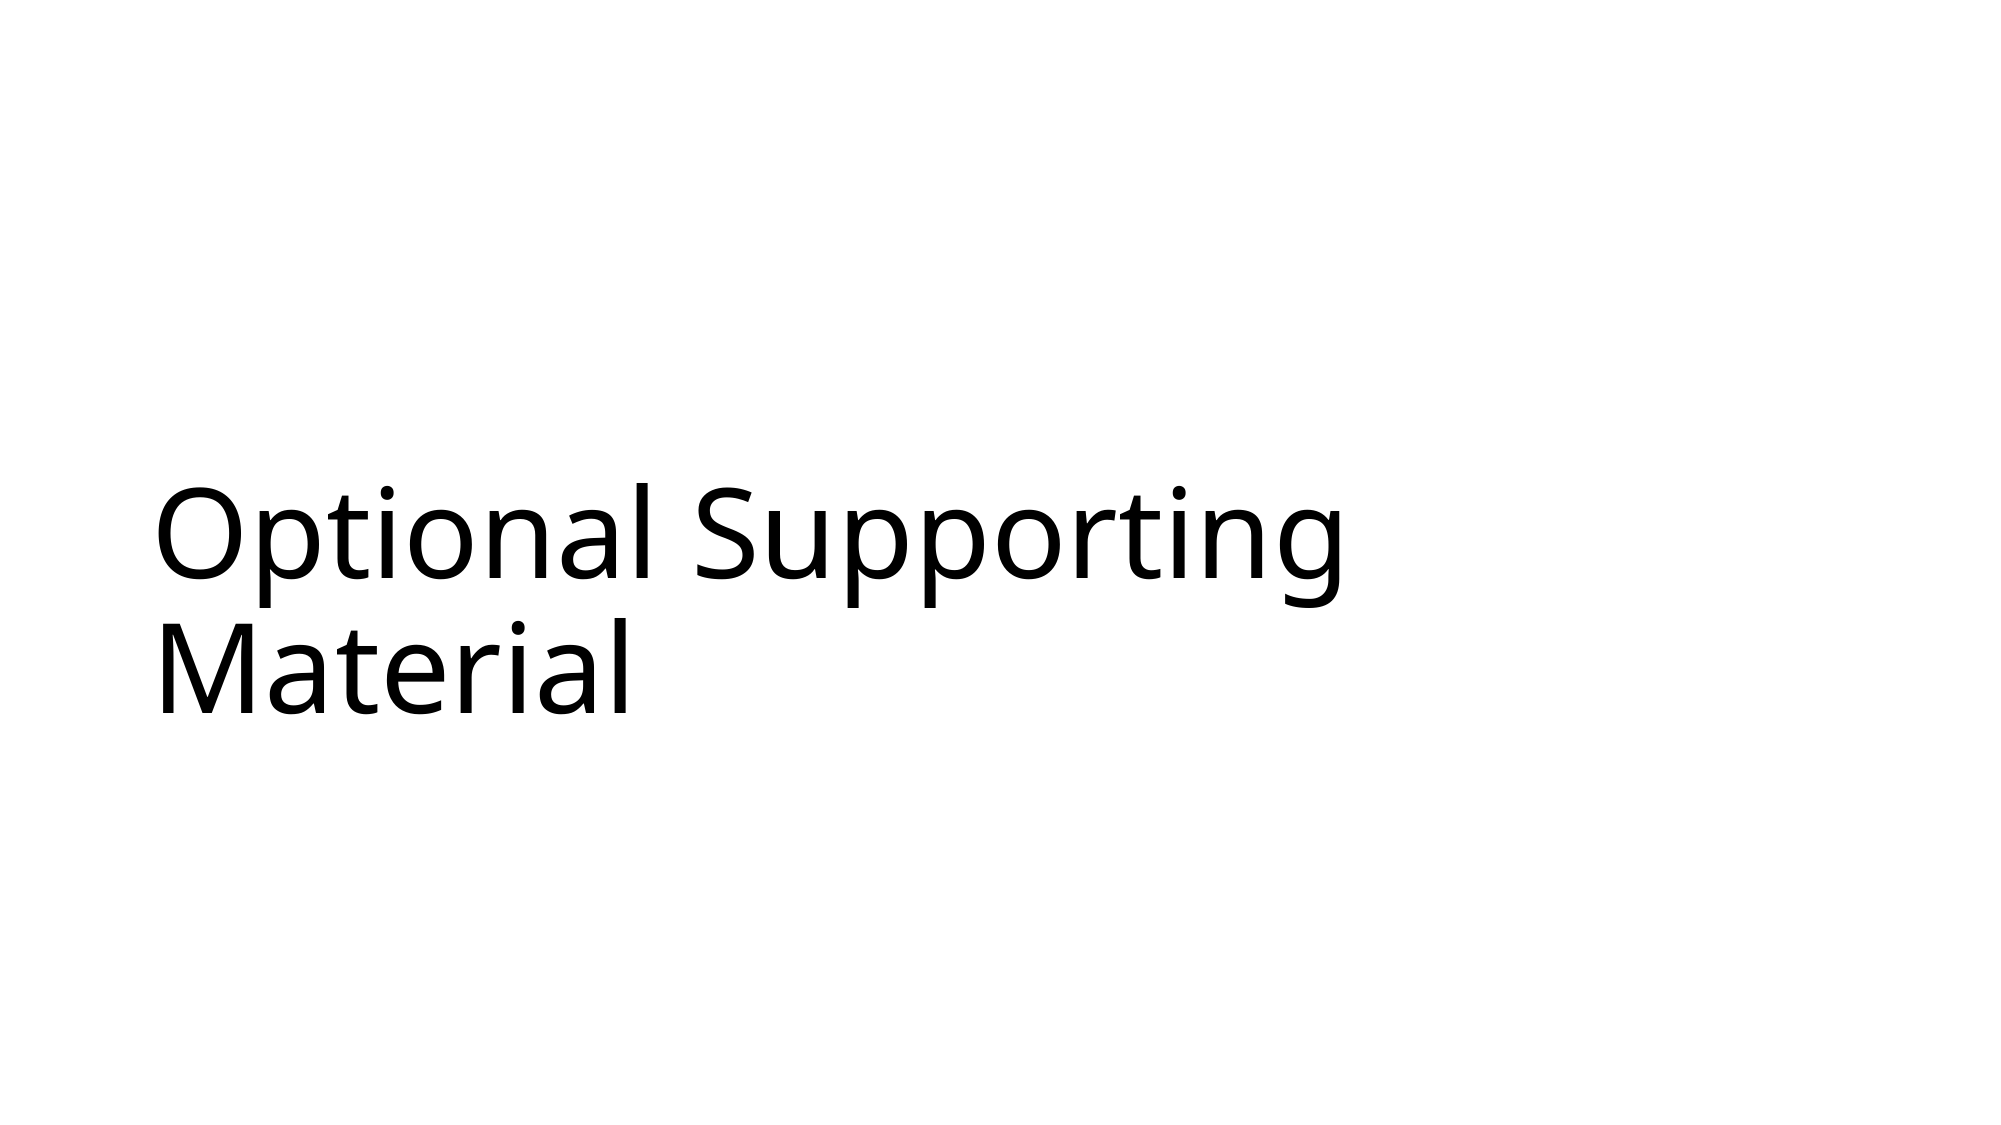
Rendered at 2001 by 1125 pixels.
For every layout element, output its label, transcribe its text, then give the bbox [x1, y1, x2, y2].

title Optional Supporting Material [136, 280, 1862, 749]
